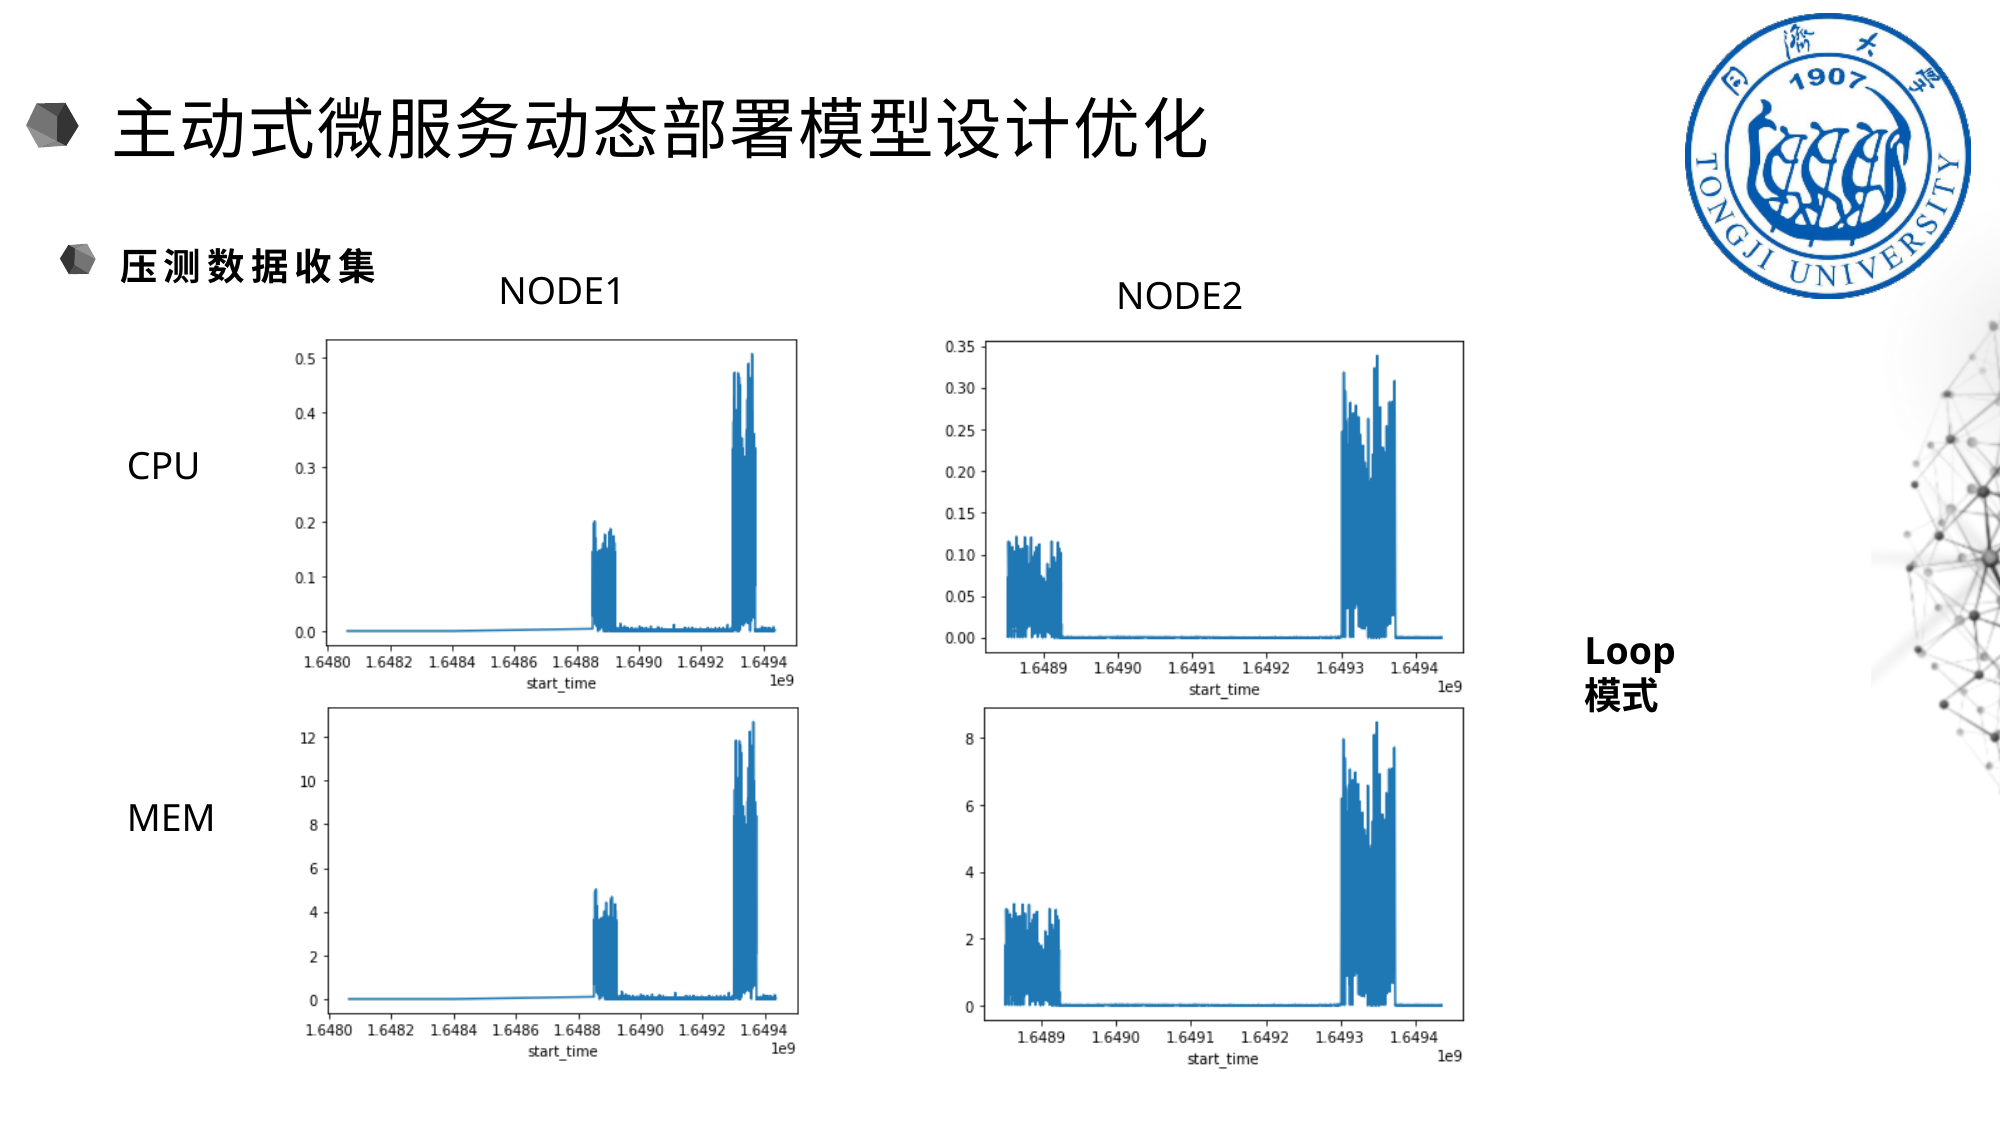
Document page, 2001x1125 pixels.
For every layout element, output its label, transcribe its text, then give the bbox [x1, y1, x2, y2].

picture [1685, 13, 2000, 864]
text_box 压测数据收集 [112, 222, 414, 296]
text_box MEM [119, 786, 228, 847]
text_box Loop模式 [1576, 619, 1686, 725]
text_box NODE2 [1108, 264, 1332, 325]
picture [934, 330, 1473, 1077]
picture [284, 330, 806, 1068]
text_box CPU [119, 434, 228, 495]
text_box NODE1 [490, 259, 714, 320]
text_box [59, 243, 96, 275]
text_box 主动式微服务动态部署模型设计优化 [103, 79, 1230, 175]
